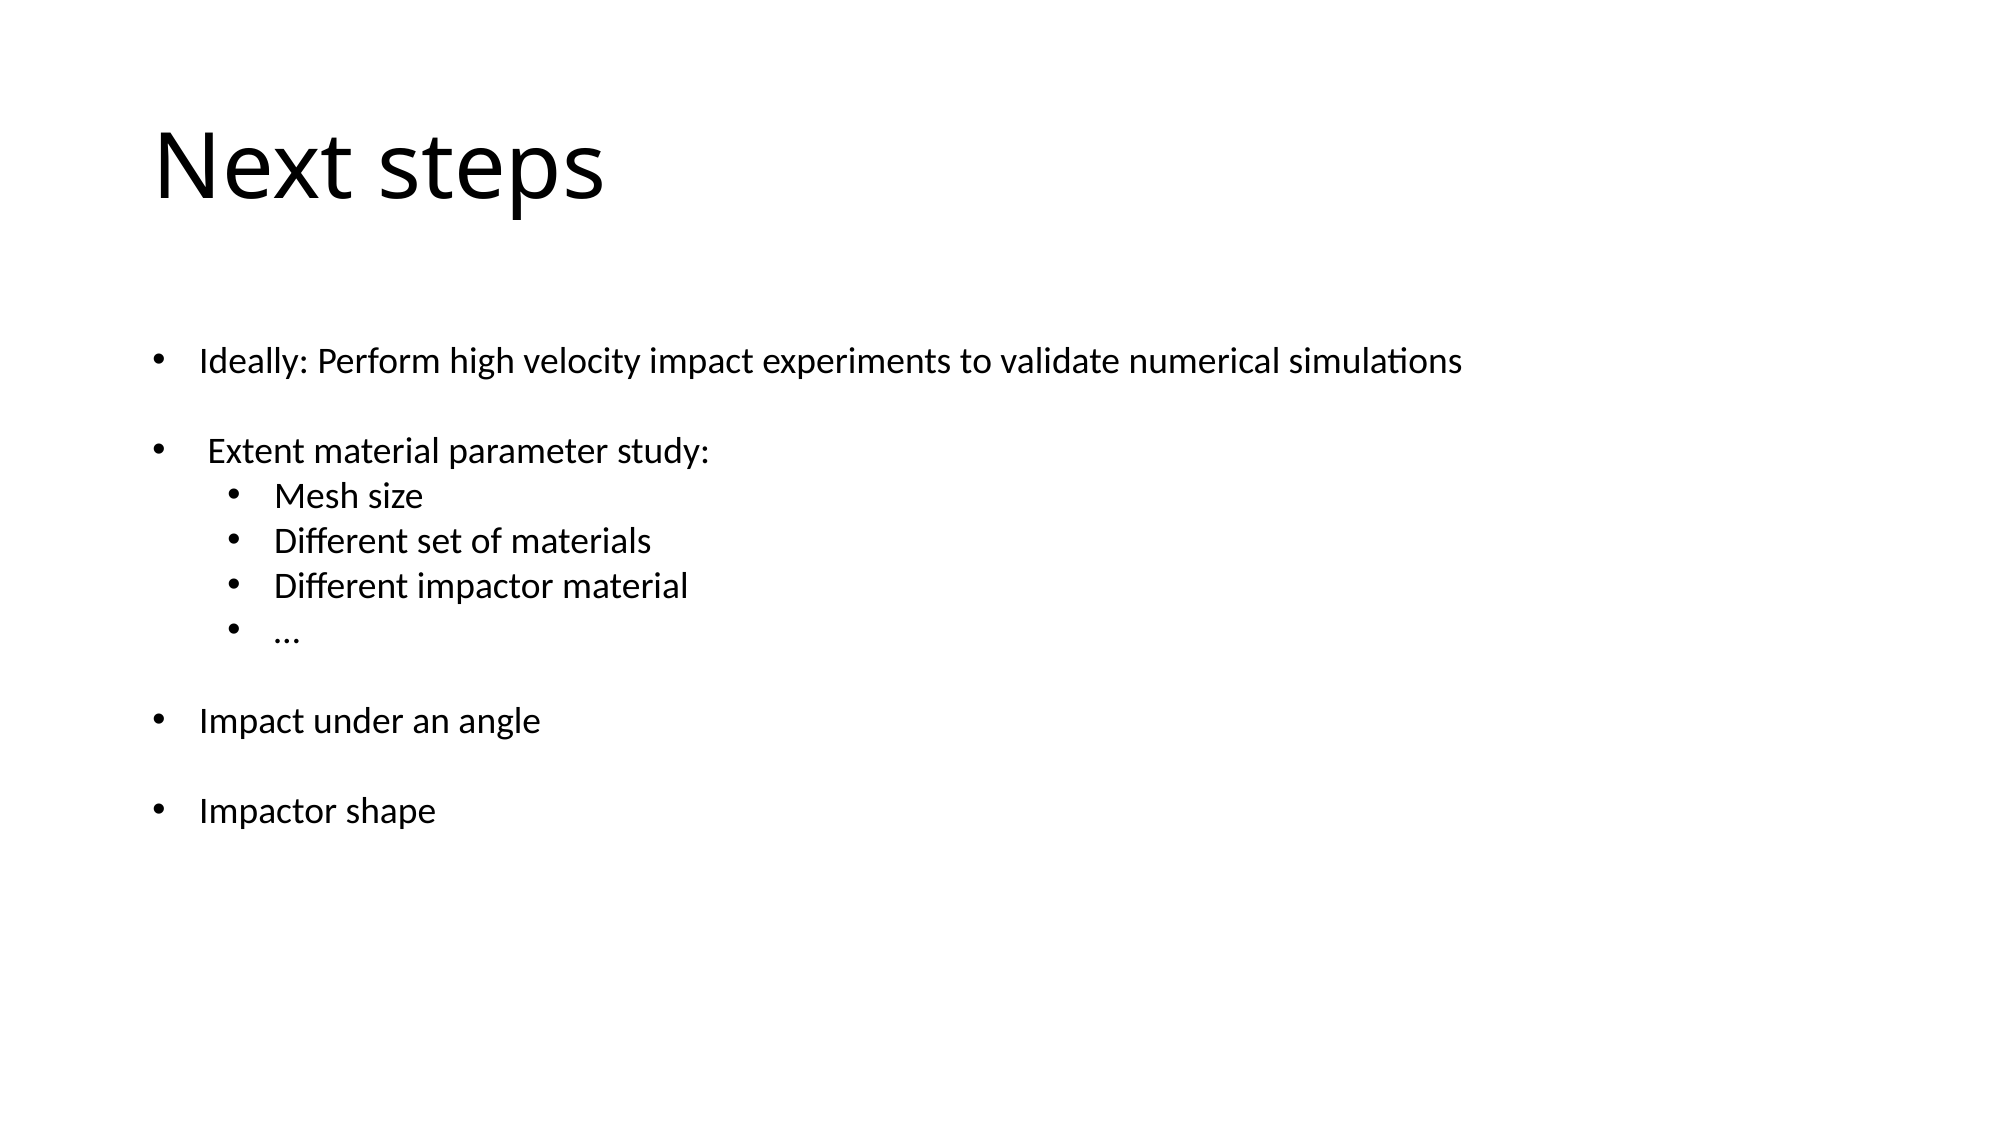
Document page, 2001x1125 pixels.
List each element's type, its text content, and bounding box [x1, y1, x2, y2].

title Next steps [137, 59, 1863, 278]
text_box Ideally: Perform high velocity impact experiments to validate numerical simulations Extent material parameter study: Mesh size Different set of materials Different impactor material … Impact under an angle Impactor shape [137, 328, 1518, 883]
